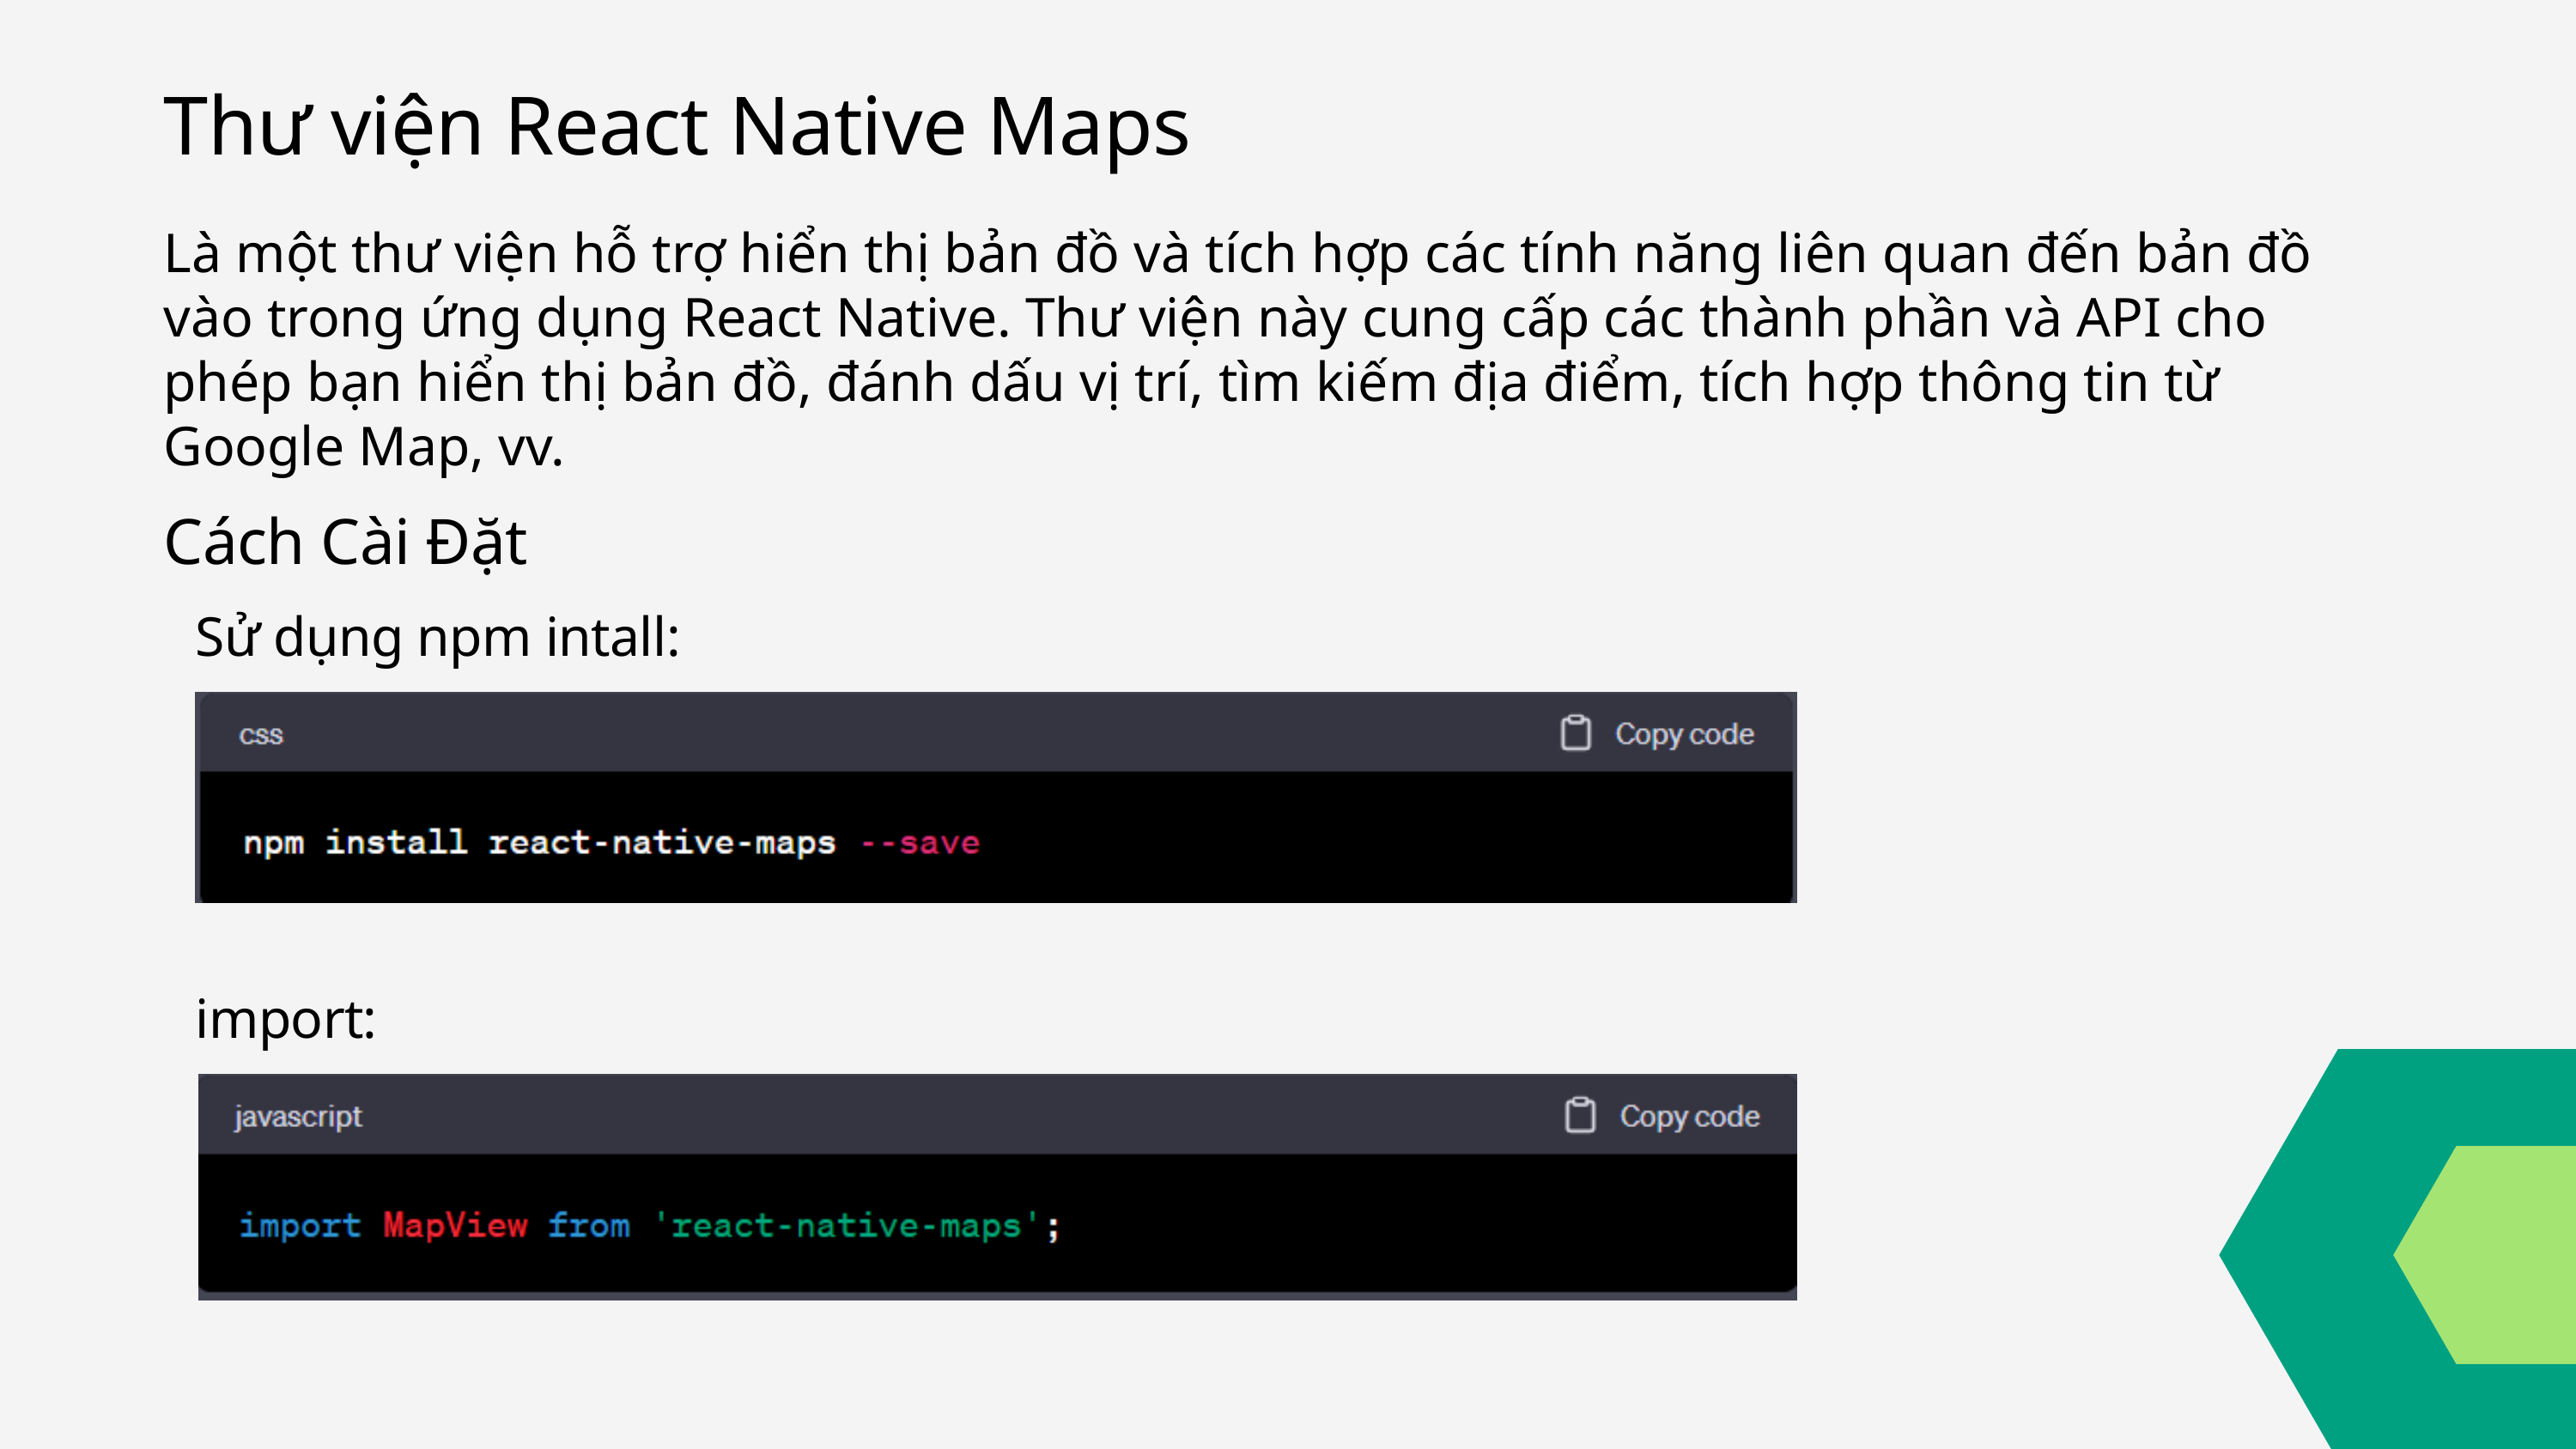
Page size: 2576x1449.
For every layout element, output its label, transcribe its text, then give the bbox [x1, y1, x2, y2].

picture [197, 1074, 1797, 1300]
text_box Cách Cài Đặt [163, 501, 597, 578]
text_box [2219, 1048, 2576, 1449]
text_box Sử dụng npm intall: [195, 602, 922, 667]
text_box import: [195, 984, 629, 1049]
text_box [2392, 1145, 2576, 1365]
text_box Là một thư viện hỗ trợ hiển thị bản đồ và tích hợp các tính năng liên quan đến bản đồ vào trong ứng dụng React Native. Thư viện này cung cấp các thành phần và API cho phép bạn hiển thị bản đồ, đánh dấu vị trí, tìm kiếm địa điểm, tích hợp thông tin từ Google Map, vv. [163, 219, 2413, 541]
picture [195, 692, 1797, 904]
text_box Thư viện React Native Maps [163, 74, 1449, 171]
